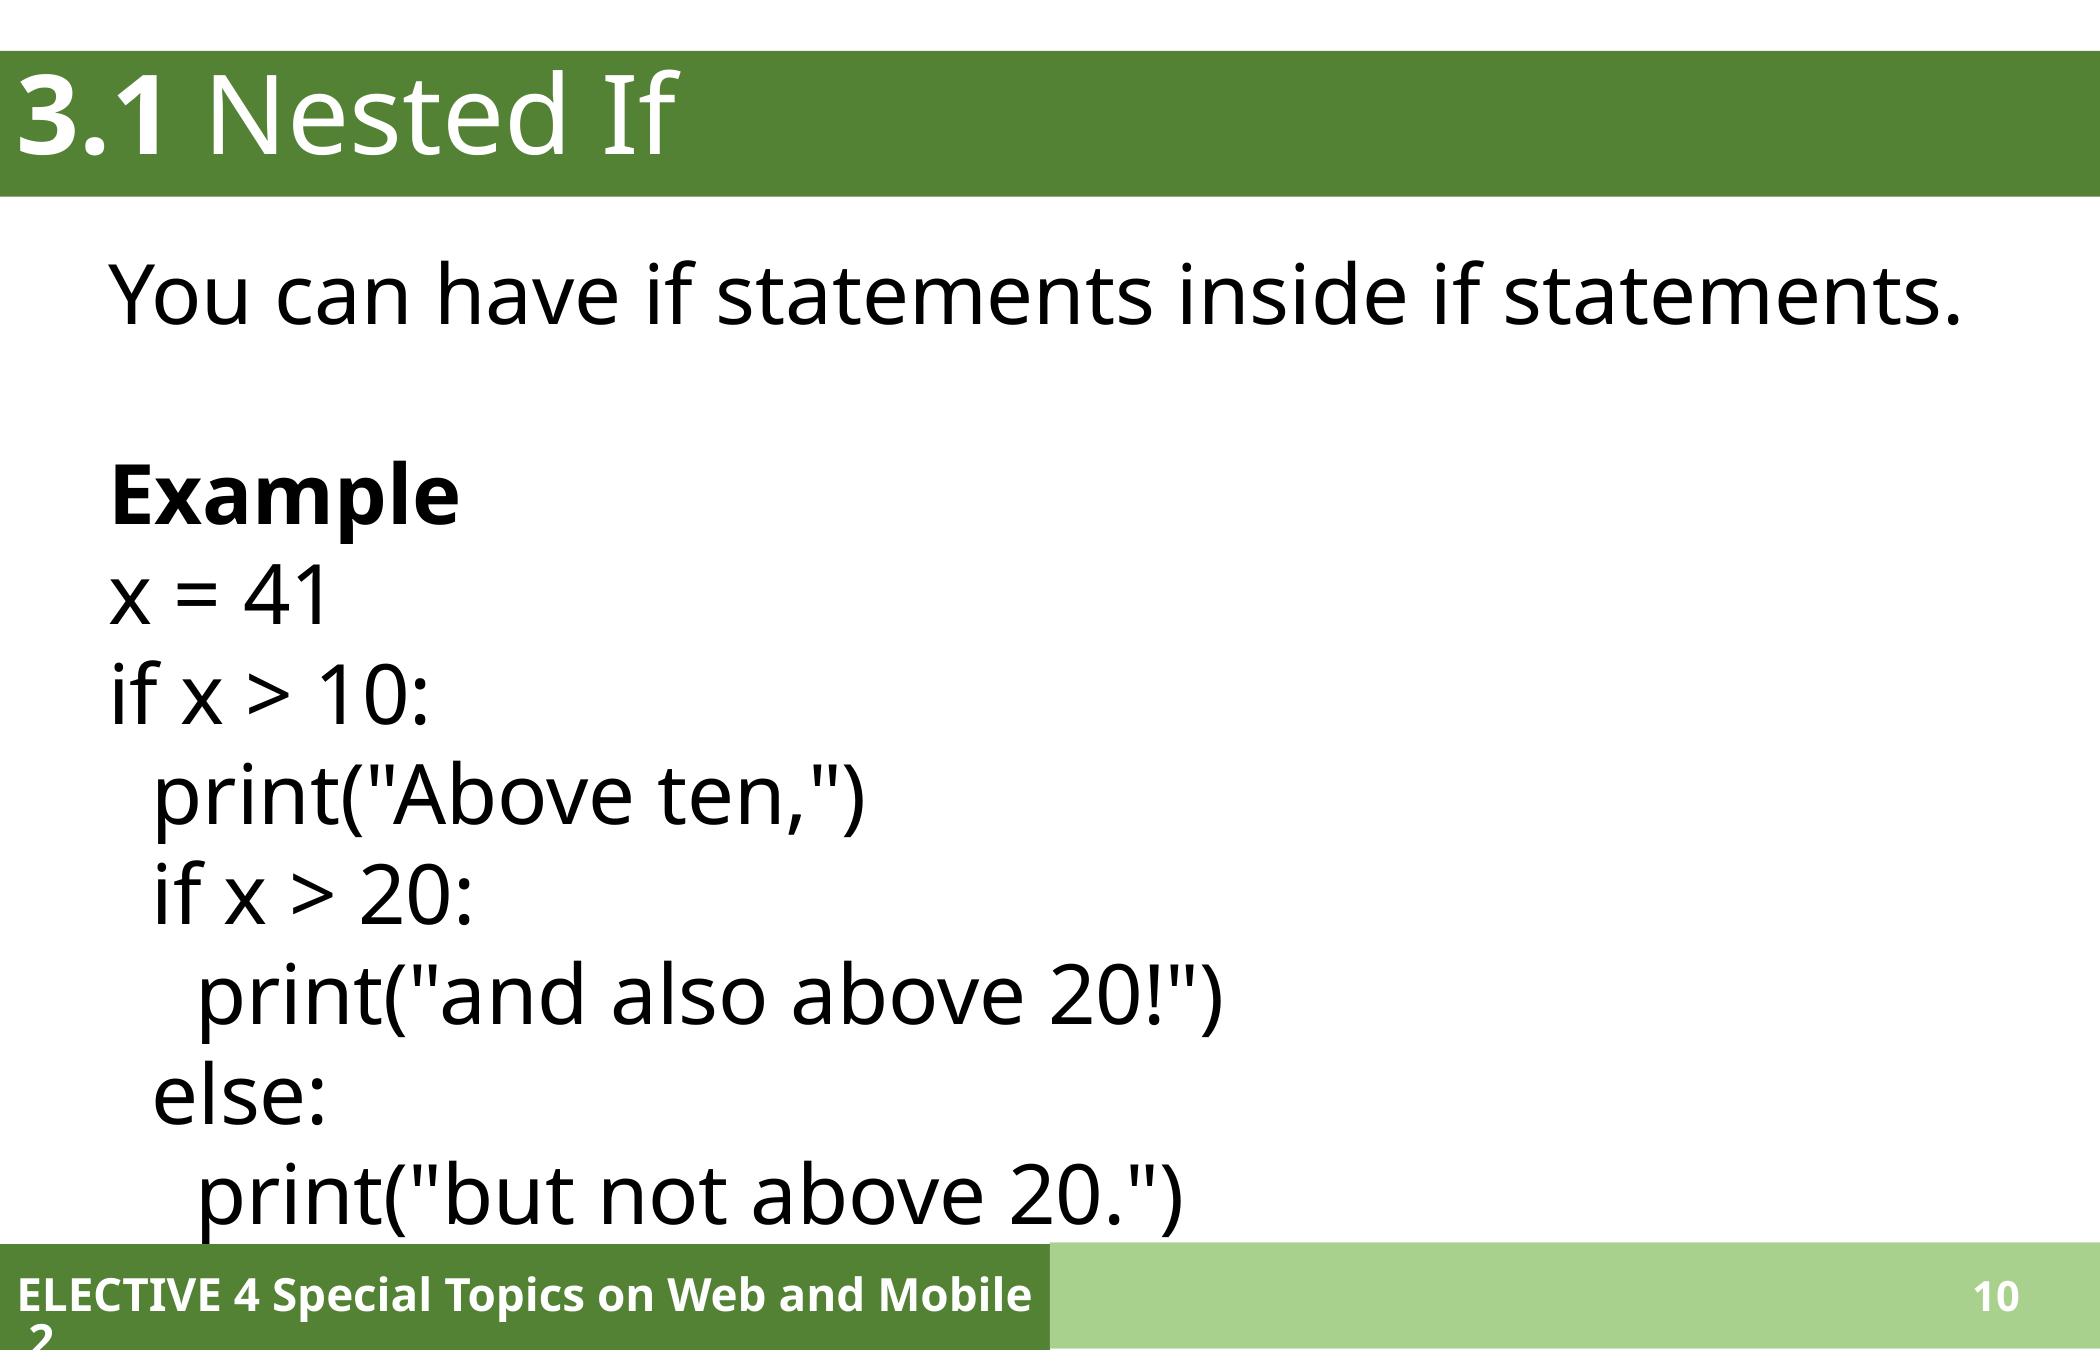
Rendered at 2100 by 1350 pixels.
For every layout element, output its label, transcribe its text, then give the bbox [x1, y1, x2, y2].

slide_number 10 [1955, 1261, 2041, 1333]
text_box You can have if statements inside if statements. Example x = 41 if x > 10: print("Above ten,") if x > 20: print("and also above 20!") else: print("but not above 20.") [91, 233, 2022, 1250]
title 3.1 Nested If [0, 45, 1927, 192]
footer ELECTIVE 4 Special Topics on Web and Mobile 2 [0, 1261, 1050, 1333]
